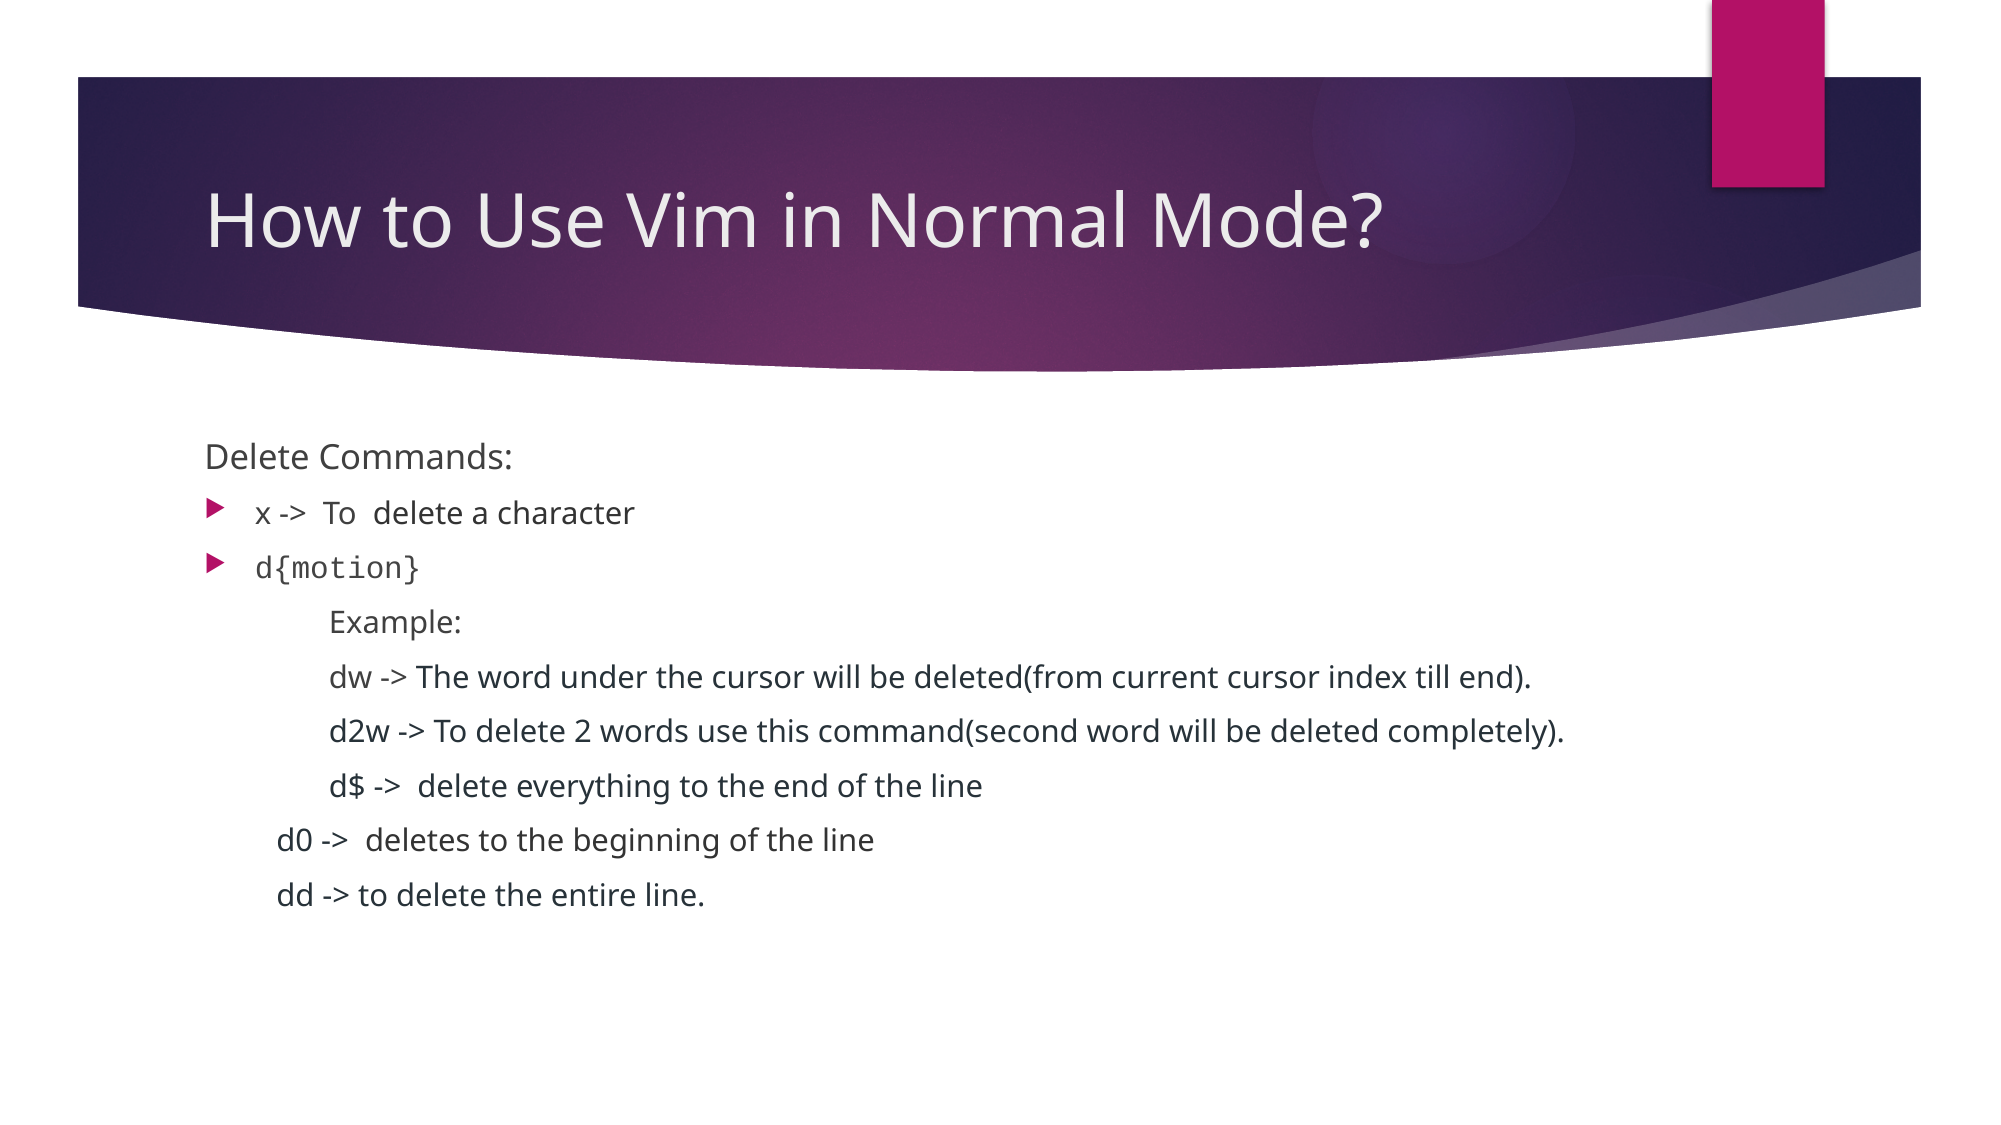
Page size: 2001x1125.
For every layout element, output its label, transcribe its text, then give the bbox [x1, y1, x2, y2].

list Delete Commands: x -> To delete a character d{motion} Example: dw -> The word under the cursor will be deleted(from current cursor index till end). d2w -> To delete 2 words use this command(second word will be deleted completely). d$ -> delete everything to the end of the line d0 -> deletes to the beginning of the line dd -> to delete the entire line. [189, 427, 1638, 988]
title How to Use Vim in Normal Mode? [189, 159, 1627, 276]
